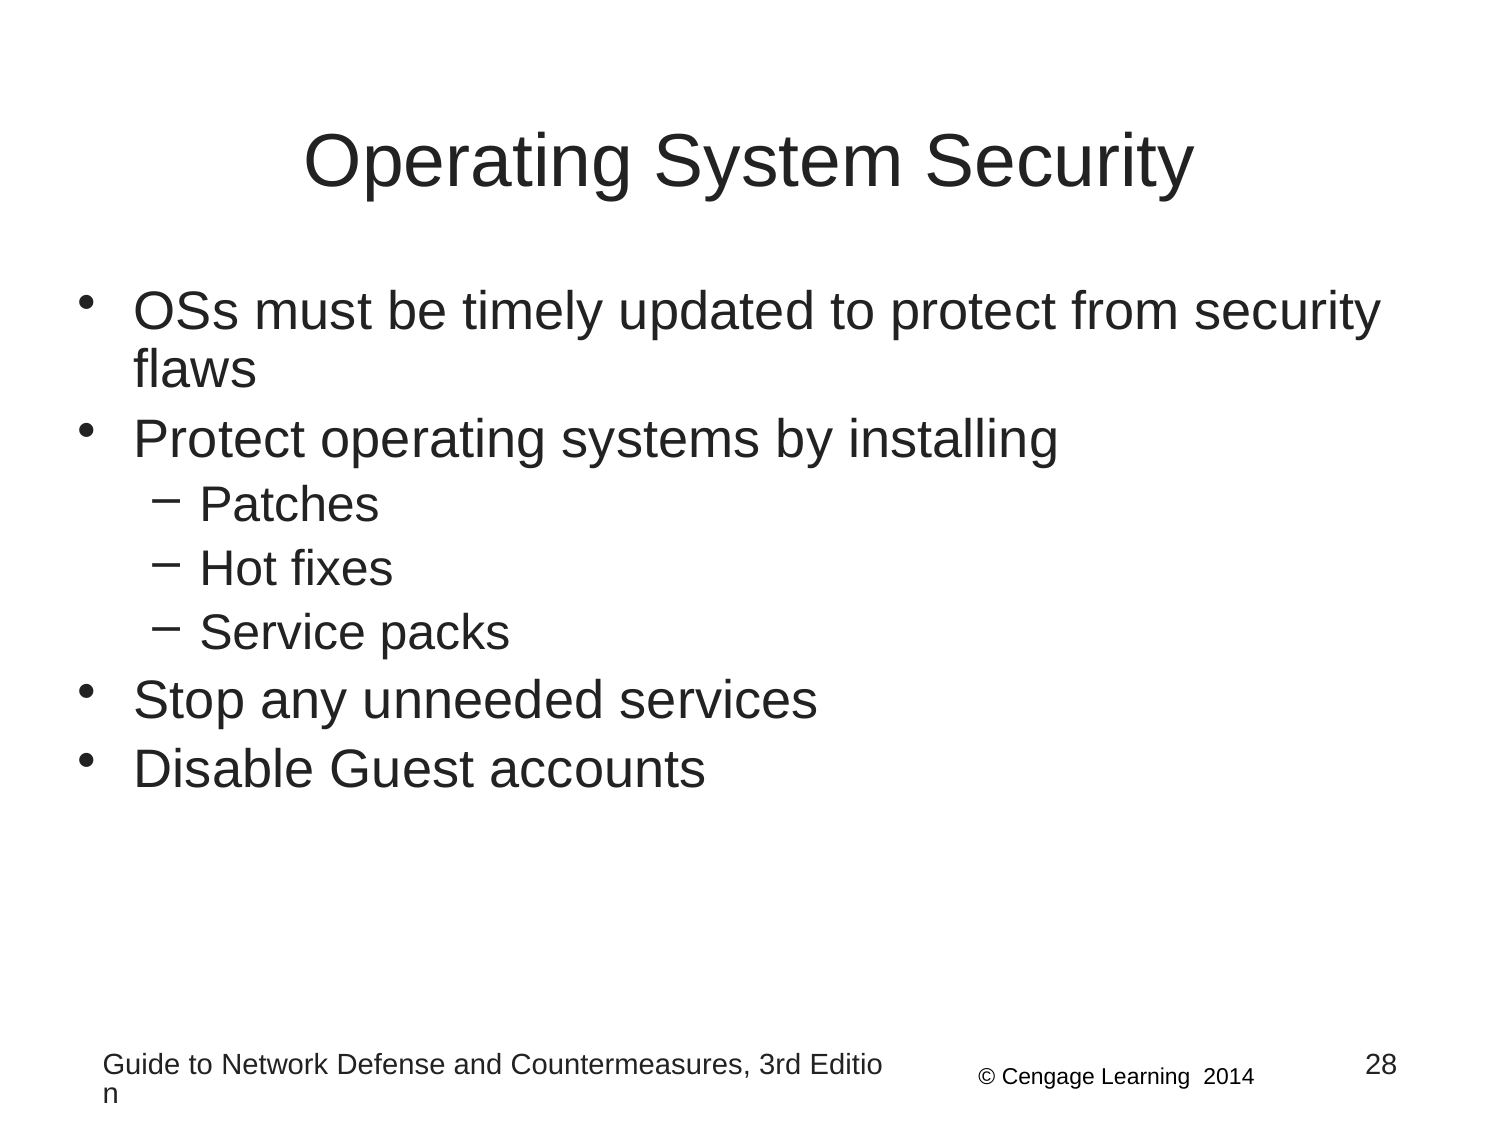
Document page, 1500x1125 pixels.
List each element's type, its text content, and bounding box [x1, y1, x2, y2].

title Operating System Security [87, 62, 1413, 250]
slide_number 28 [1250, 1037, 1413, 1100]
list OSs must be timely updated to protect from security flaws Protect operating systems by installing Patches Hot fixes Service packs Stop any unneeded services Disable Guest accounts [62, 275, 1438, 1025]
footer Guide to Network Defense and Countermeasures, 3rd Edition [87, 1037, 913, 1100]
